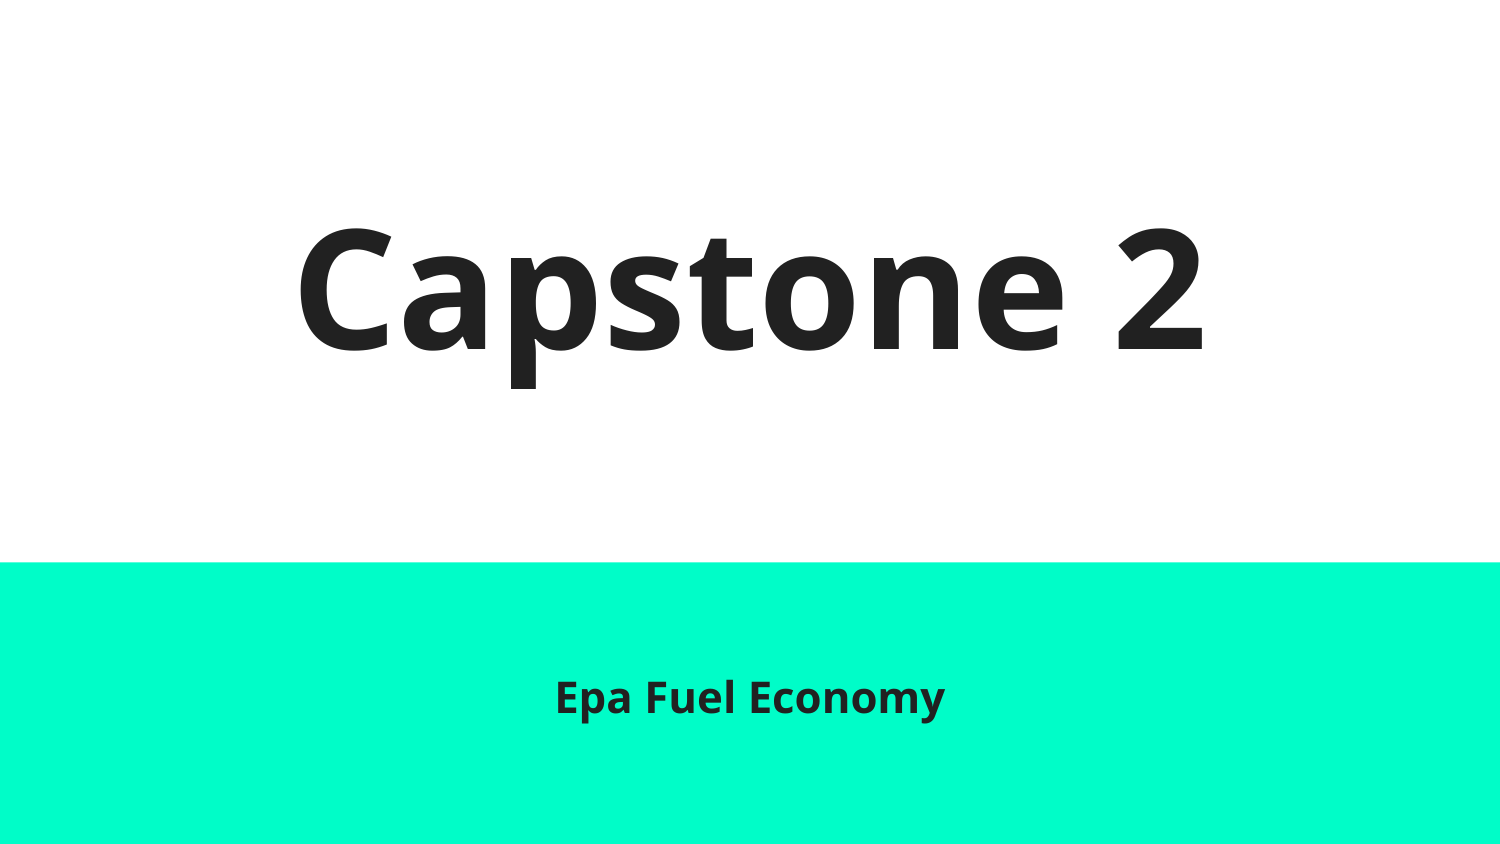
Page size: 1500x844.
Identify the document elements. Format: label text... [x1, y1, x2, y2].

subtitle Epa Fuel Economy [51, 638, 1449, 755]
title Capstone 2 [51, 64, 1449, 506]
